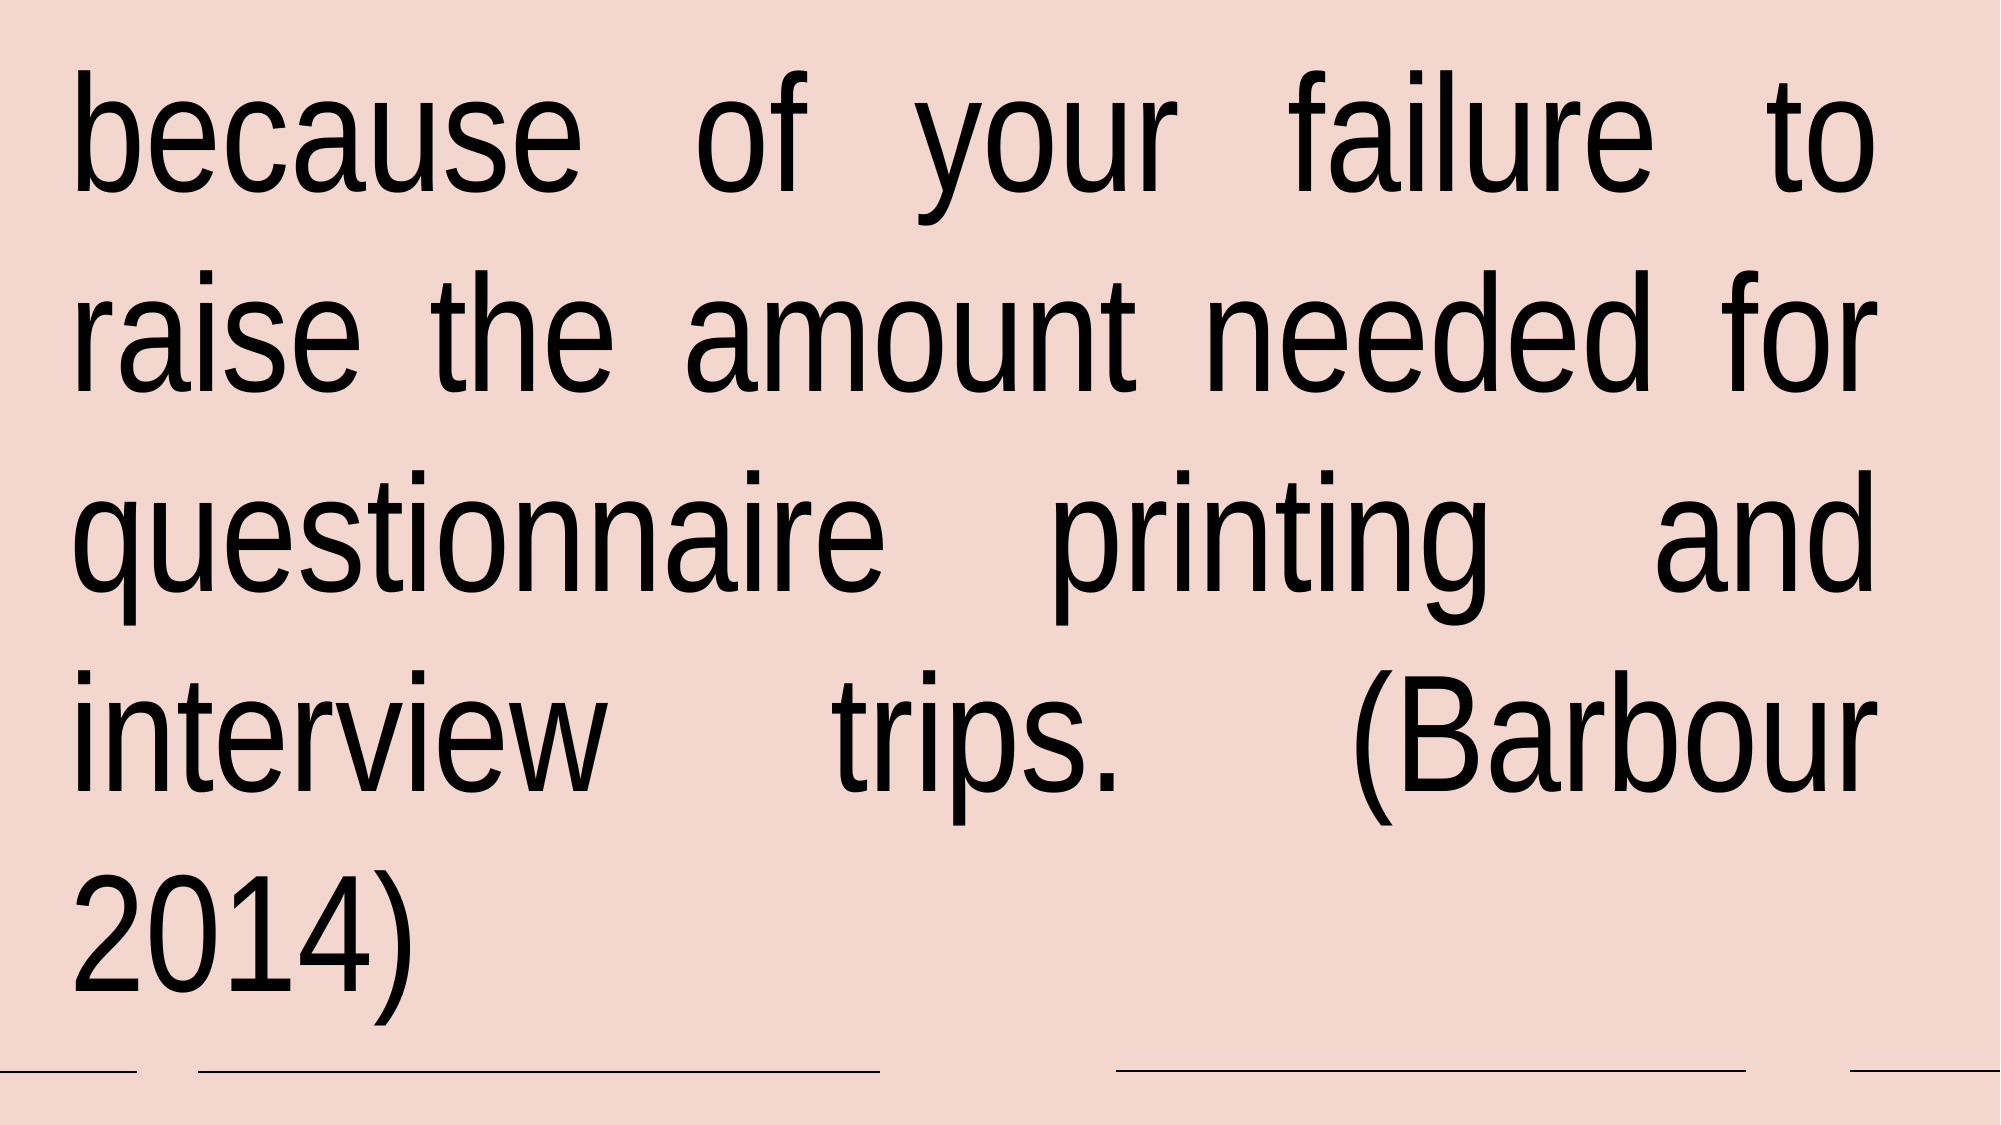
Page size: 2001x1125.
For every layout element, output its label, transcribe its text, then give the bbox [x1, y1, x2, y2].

text_box because of your failure to raise the amount needed for questionnaire printing and interview trips. (Barbour 2014) [55, 17, 1897, 1033]
